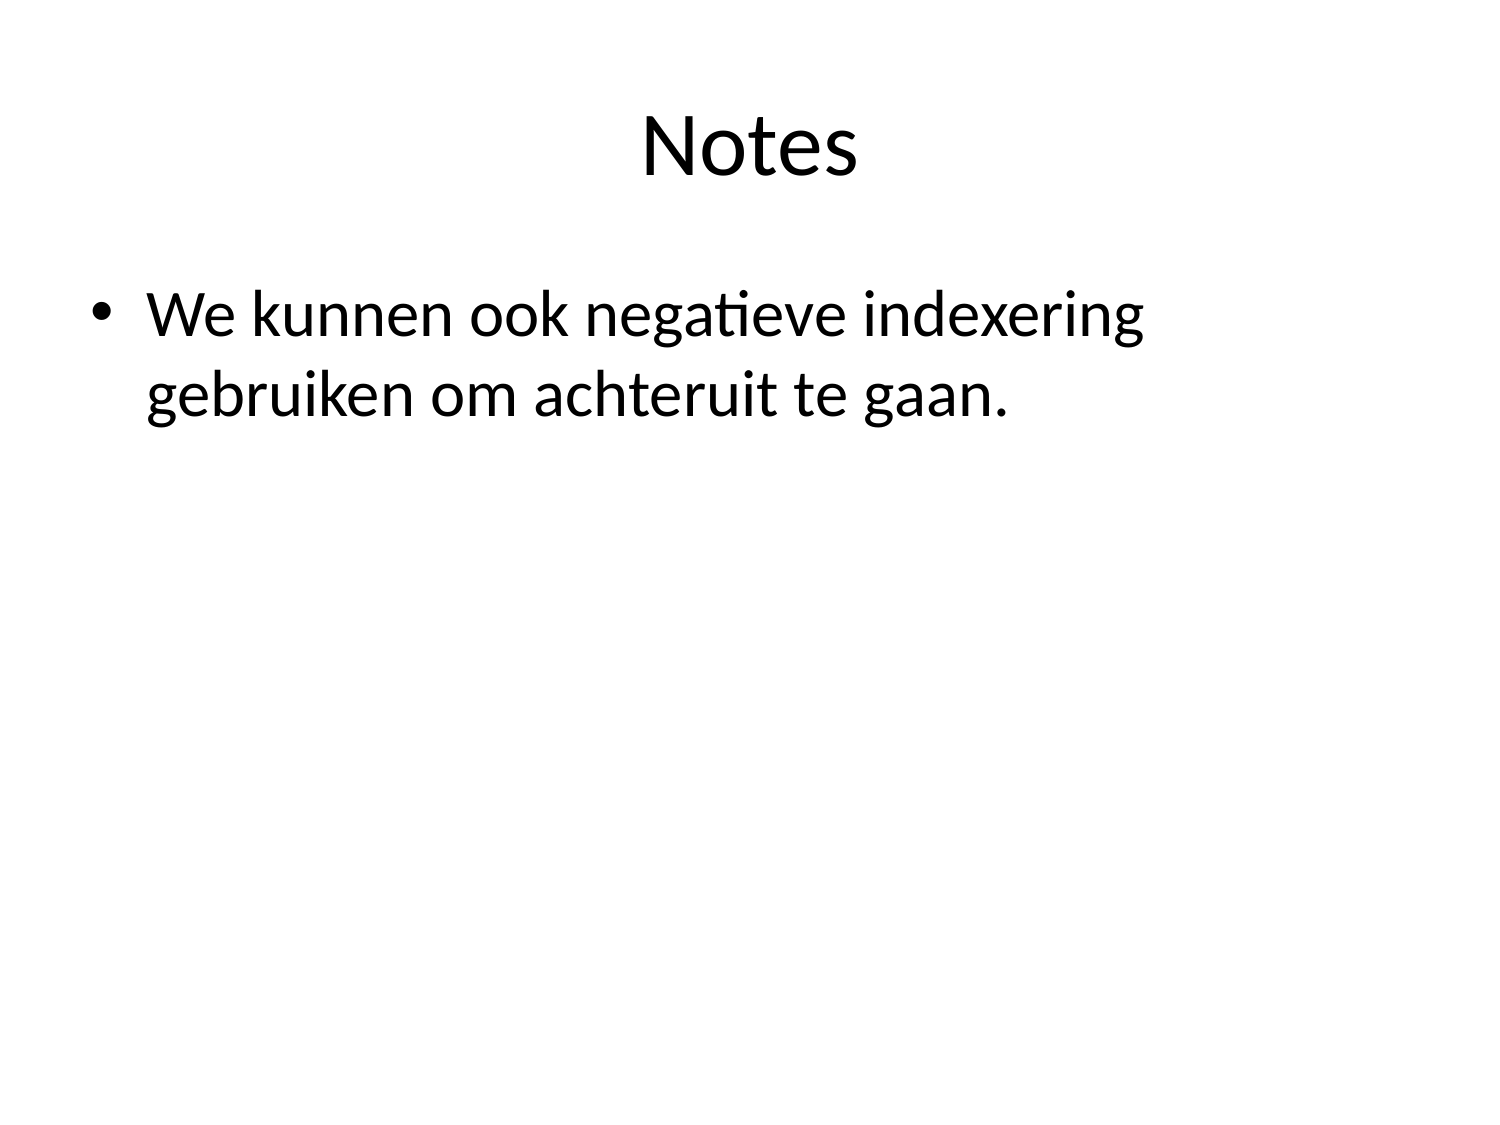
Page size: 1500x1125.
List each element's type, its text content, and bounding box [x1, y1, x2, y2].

list We kunnen ook negatieve indexering gebruiken om achteruit te gaan. [75, 262, 1425, 1005]
title Notes [75, 45, 1425, 233]
